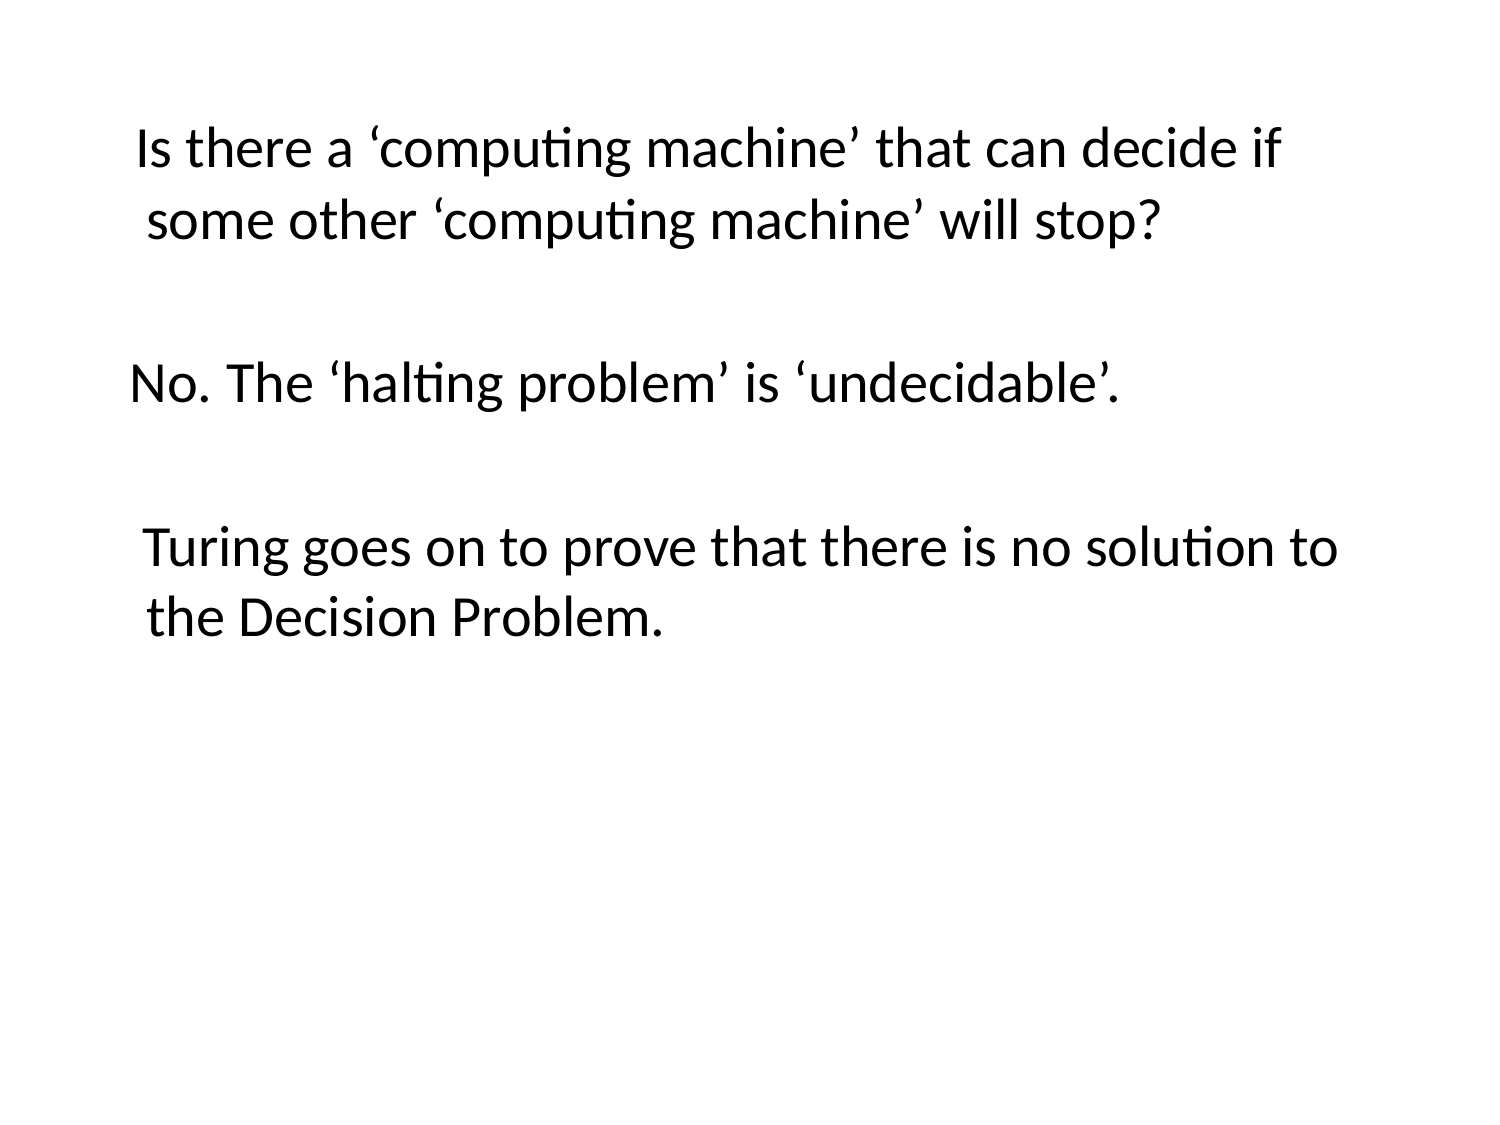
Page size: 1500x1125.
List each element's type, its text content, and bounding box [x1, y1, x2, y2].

list Is there a ‘computing machine’ that can decide if some other ‘computing machine’ will stop? No. The ‘halting problem’ is ‘undecidable’. Turing goes on to prove that there is no solution to the Decision Problem. [75, 93, 1425, 1005]
